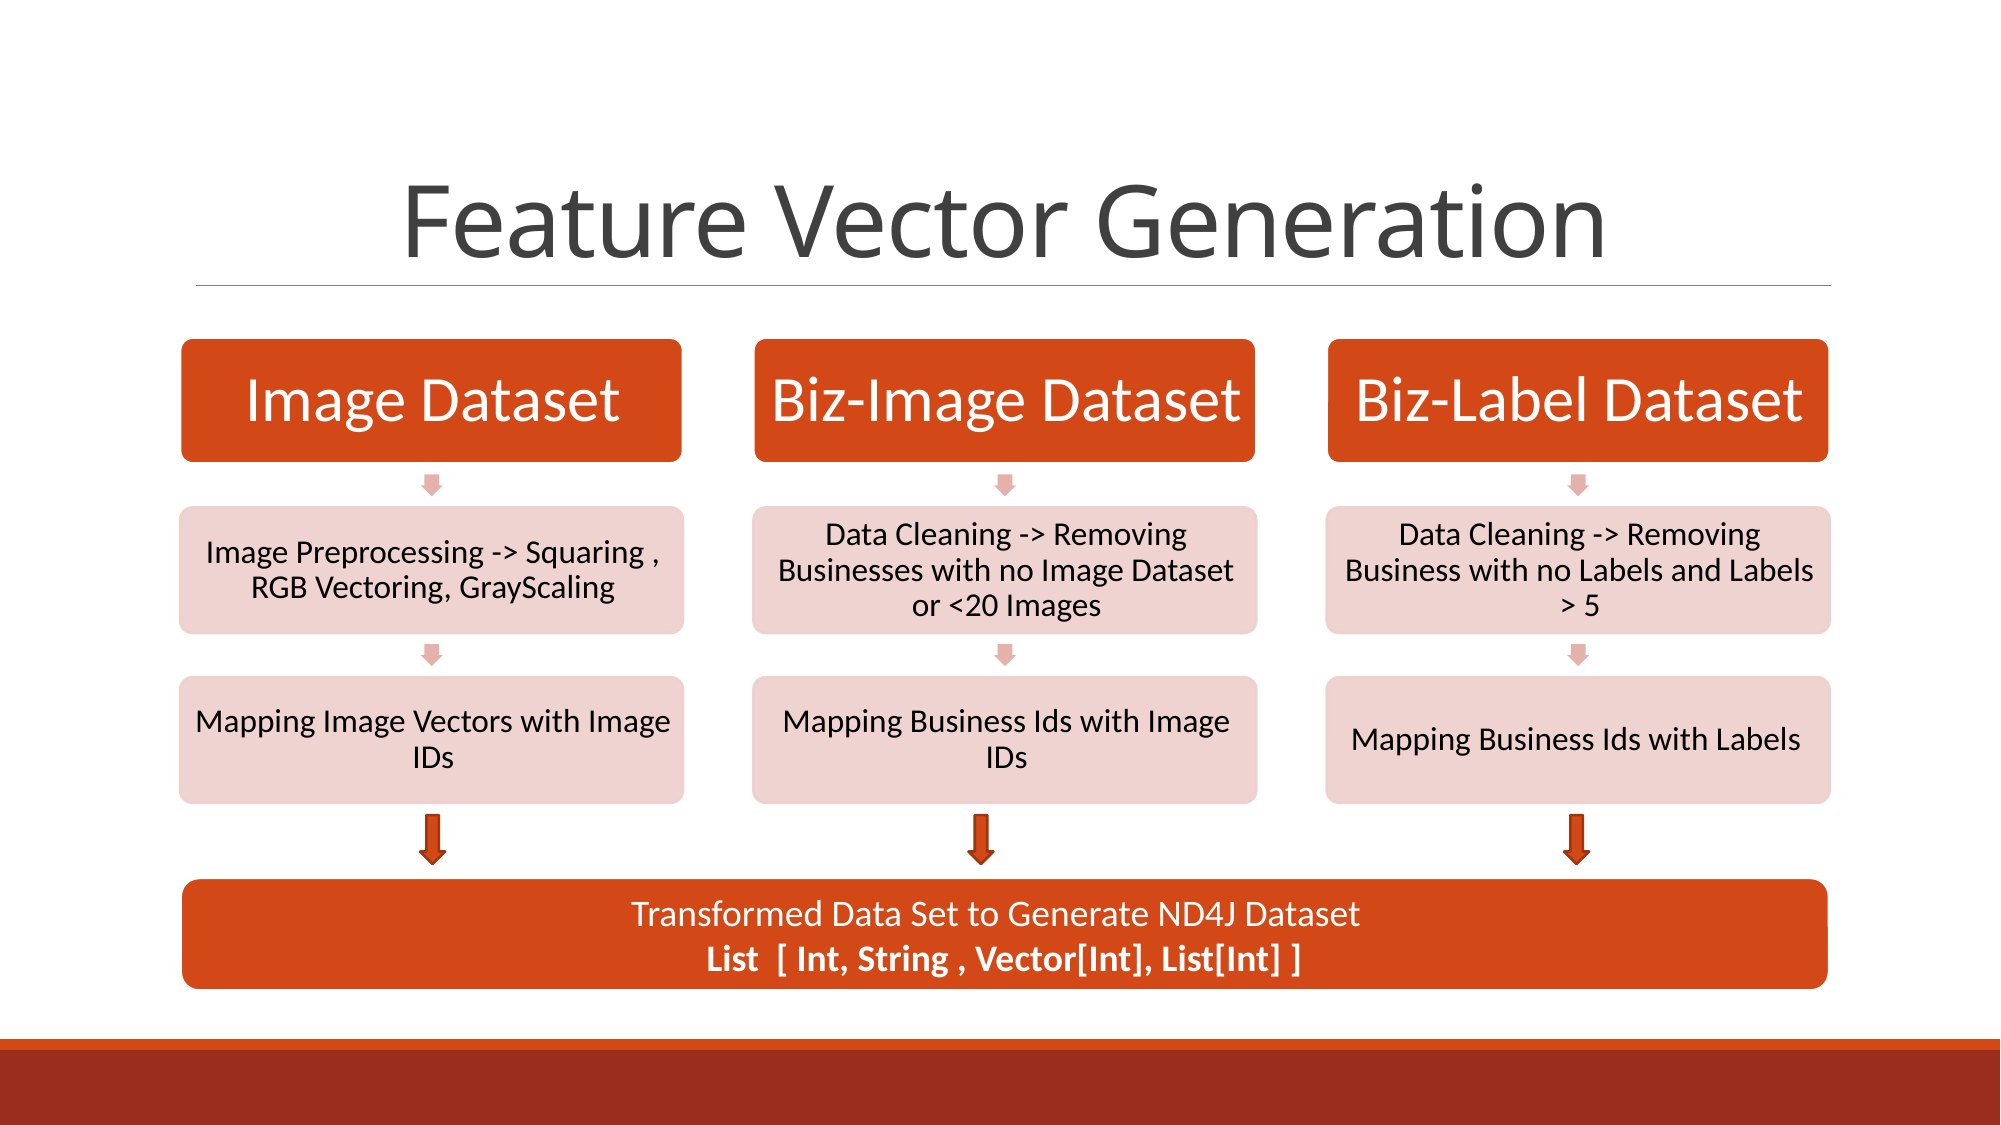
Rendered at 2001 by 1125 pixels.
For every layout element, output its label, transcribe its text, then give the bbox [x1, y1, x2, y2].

text_box Transformed Data Set to Generate ND4J Dataset List [ Int, String , Vector[Int], List[Int] ] [177, 905, 1832, 994]
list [179, 238, 1831, 903]
title Feature Vector Generation [180, 47, 1830, 238]
